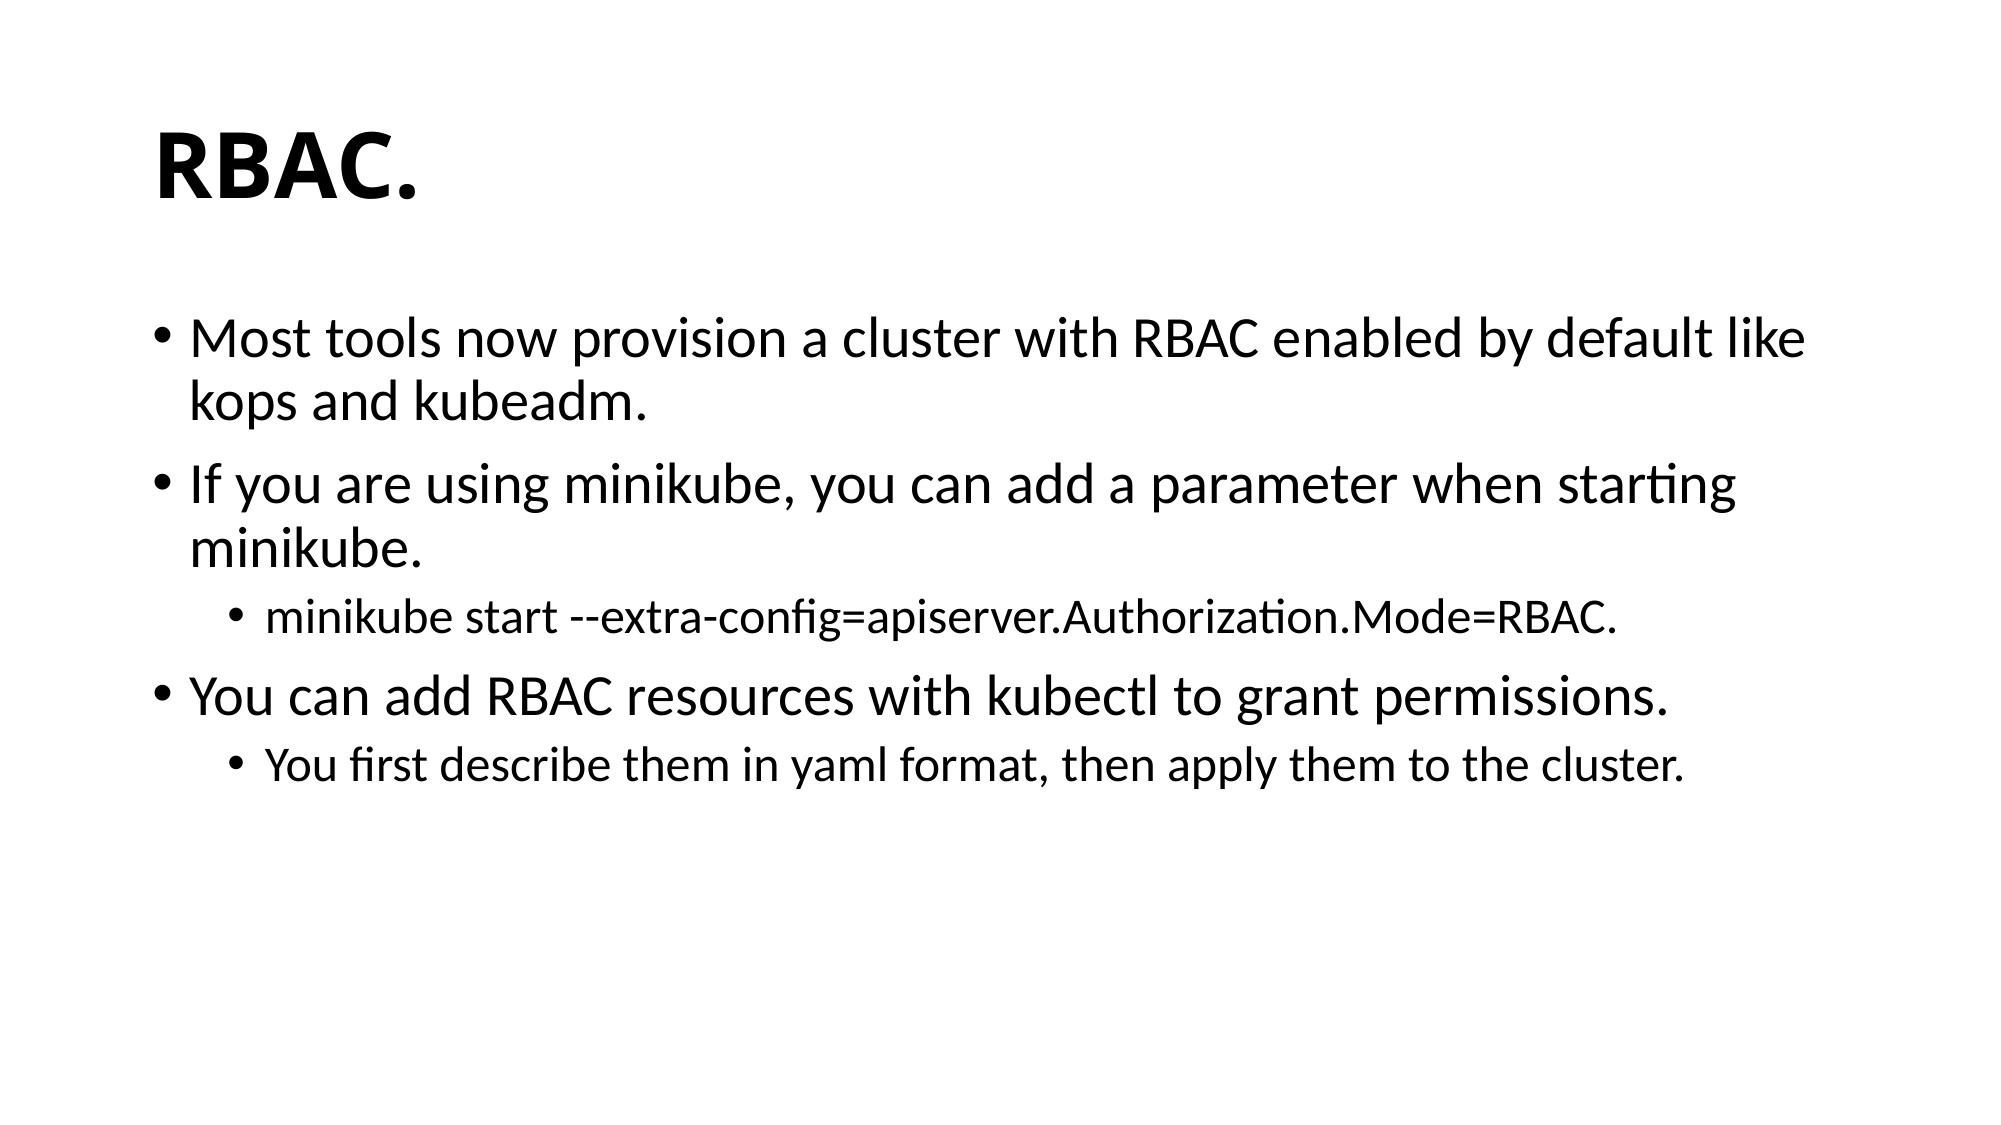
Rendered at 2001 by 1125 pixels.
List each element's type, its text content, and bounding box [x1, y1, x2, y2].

list Most tools now provision a cluster with RBAC enabled by default like kops and kubeadm. If you are using minikube, you can add a parameter when starting minikube. minikube start --extra-config=apiserver.Authorization.Mode=RBAC. You can add RBAC resources with kubectl to grant permissions. You first describe them in yaml format, then apply them to the cluster. [137, 299, 1863, 1014]
title RBAC. [137, 59, 1863, 278]
